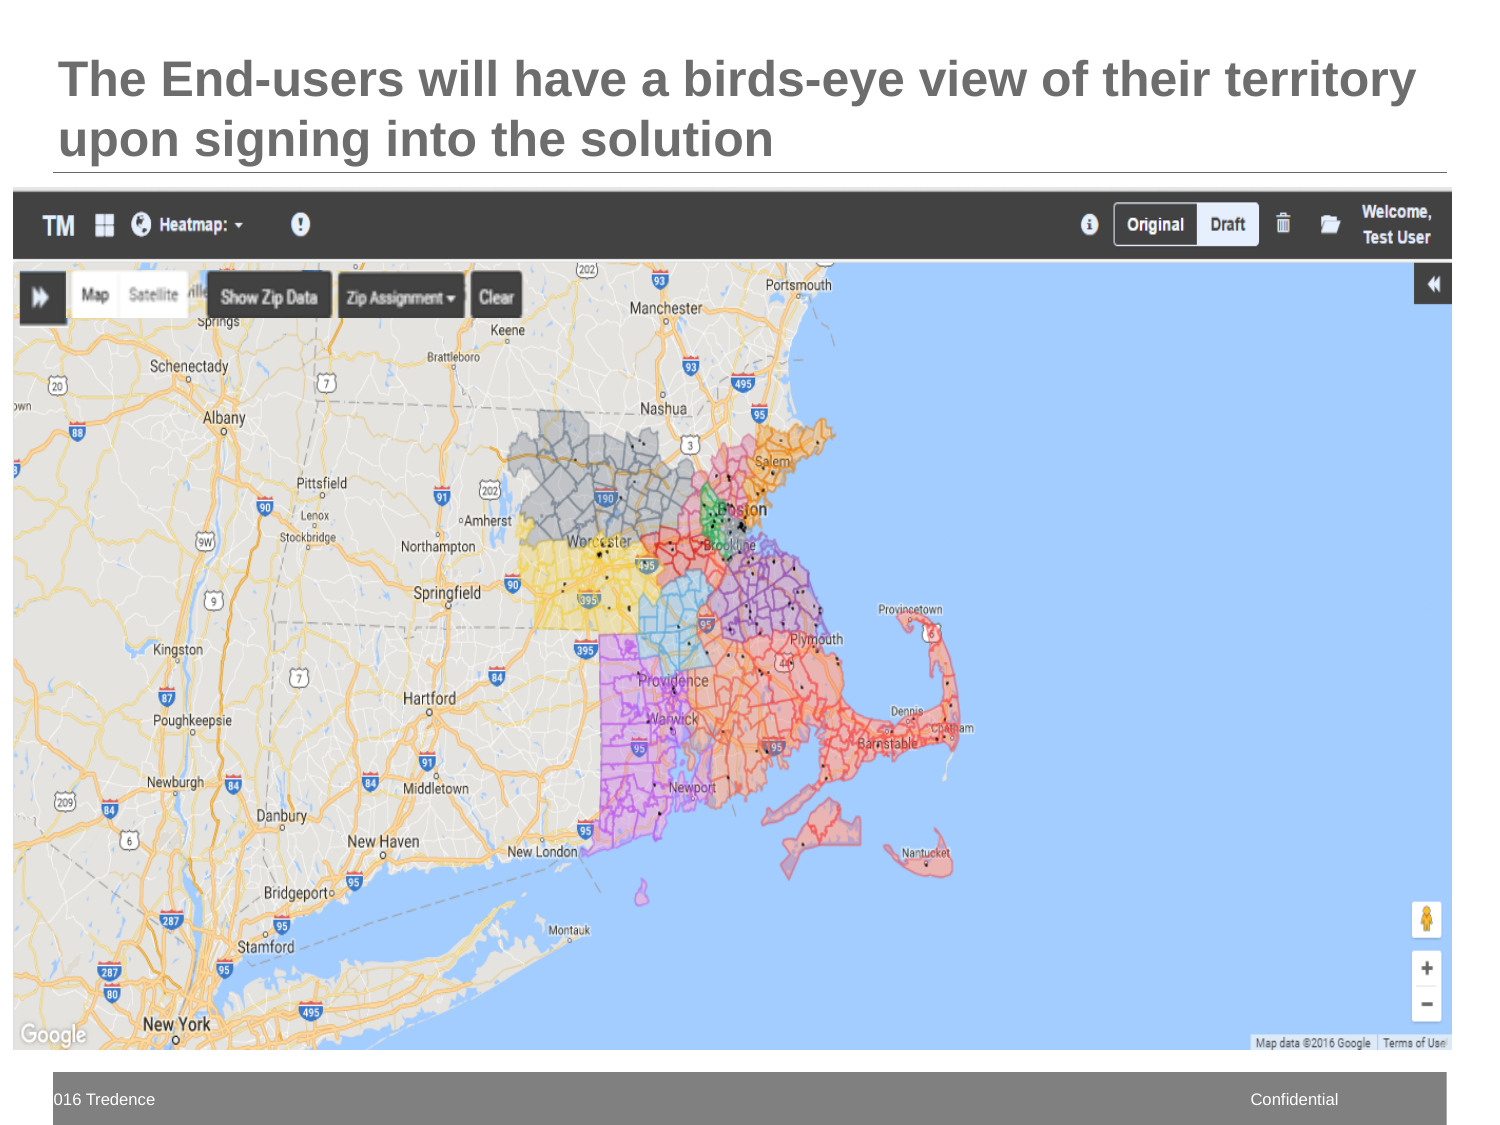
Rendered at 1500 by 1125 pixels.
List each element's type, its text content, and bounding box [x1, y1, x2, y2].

picture [13, 187, 1452, 1051]
title The End-users will have a birds-eye view of their territory upon signing into the solution [57, 41, 1452, 167]
